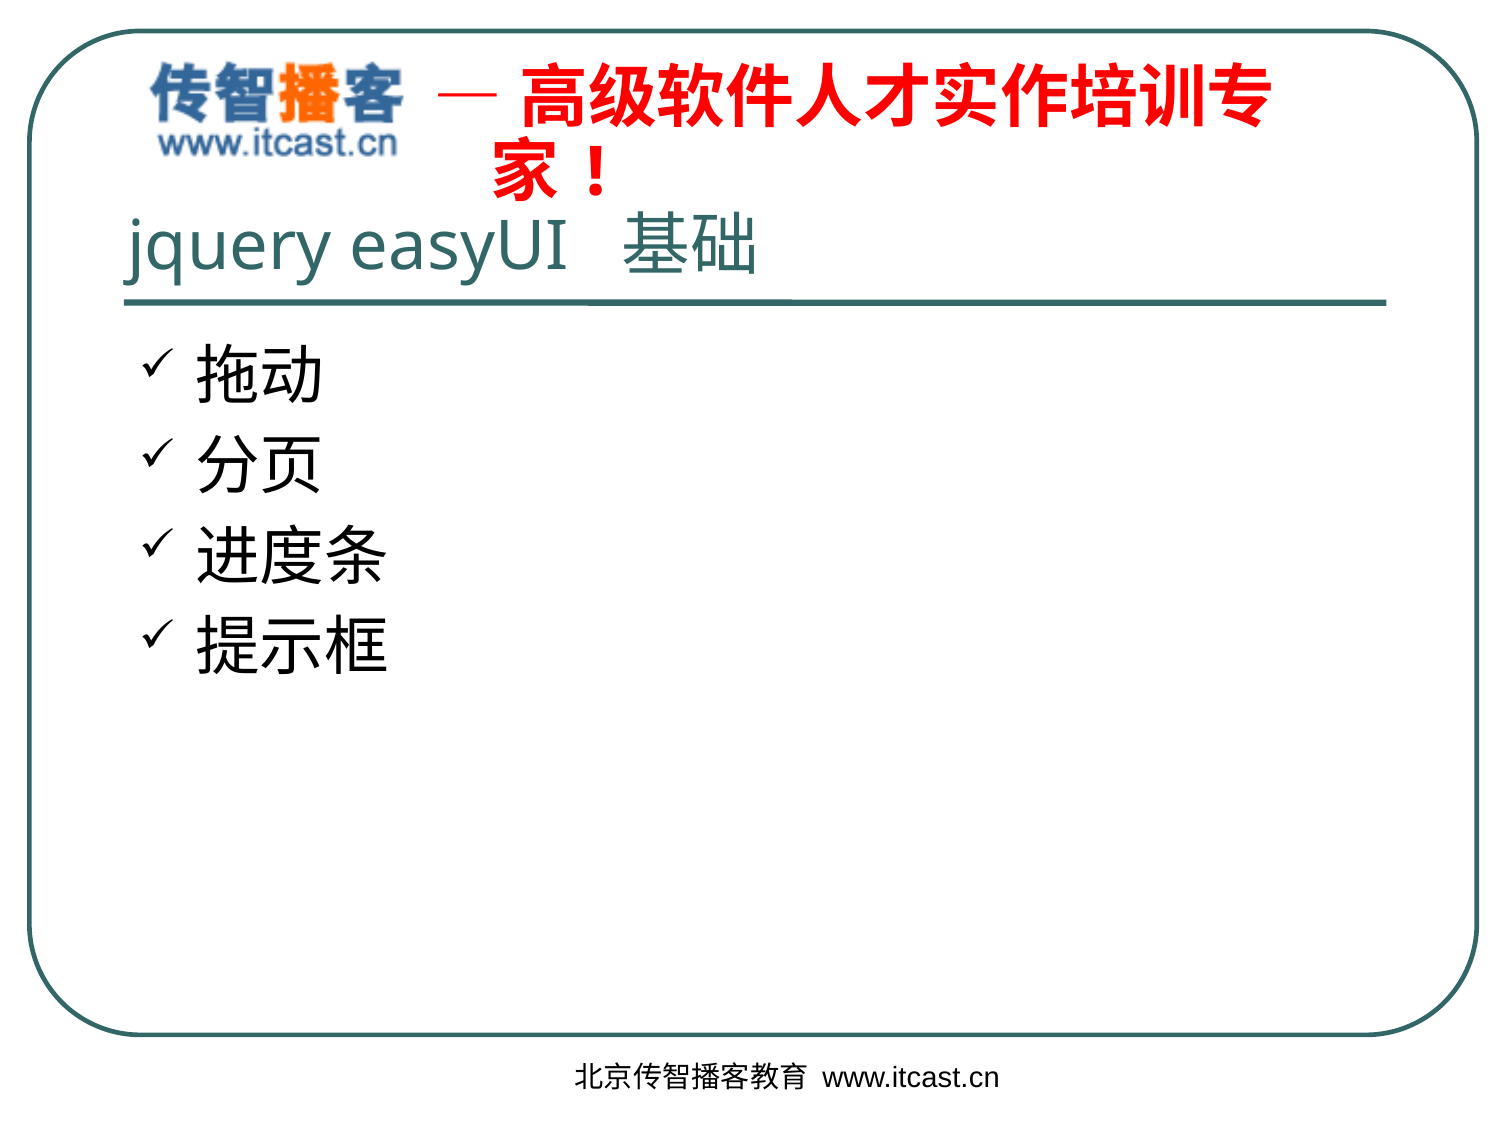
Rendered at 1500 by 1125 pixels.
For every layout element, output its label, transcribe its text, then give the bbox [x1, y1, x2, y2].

title jquery easyUI 基础 [112, 54, 1375, 291]
list 拖动 分页 进度条 提示框 [123, 326, 1387, 999]
footer 北京传智播客教育 www.itcast.cn [549, 1050, 1025, 1125]
